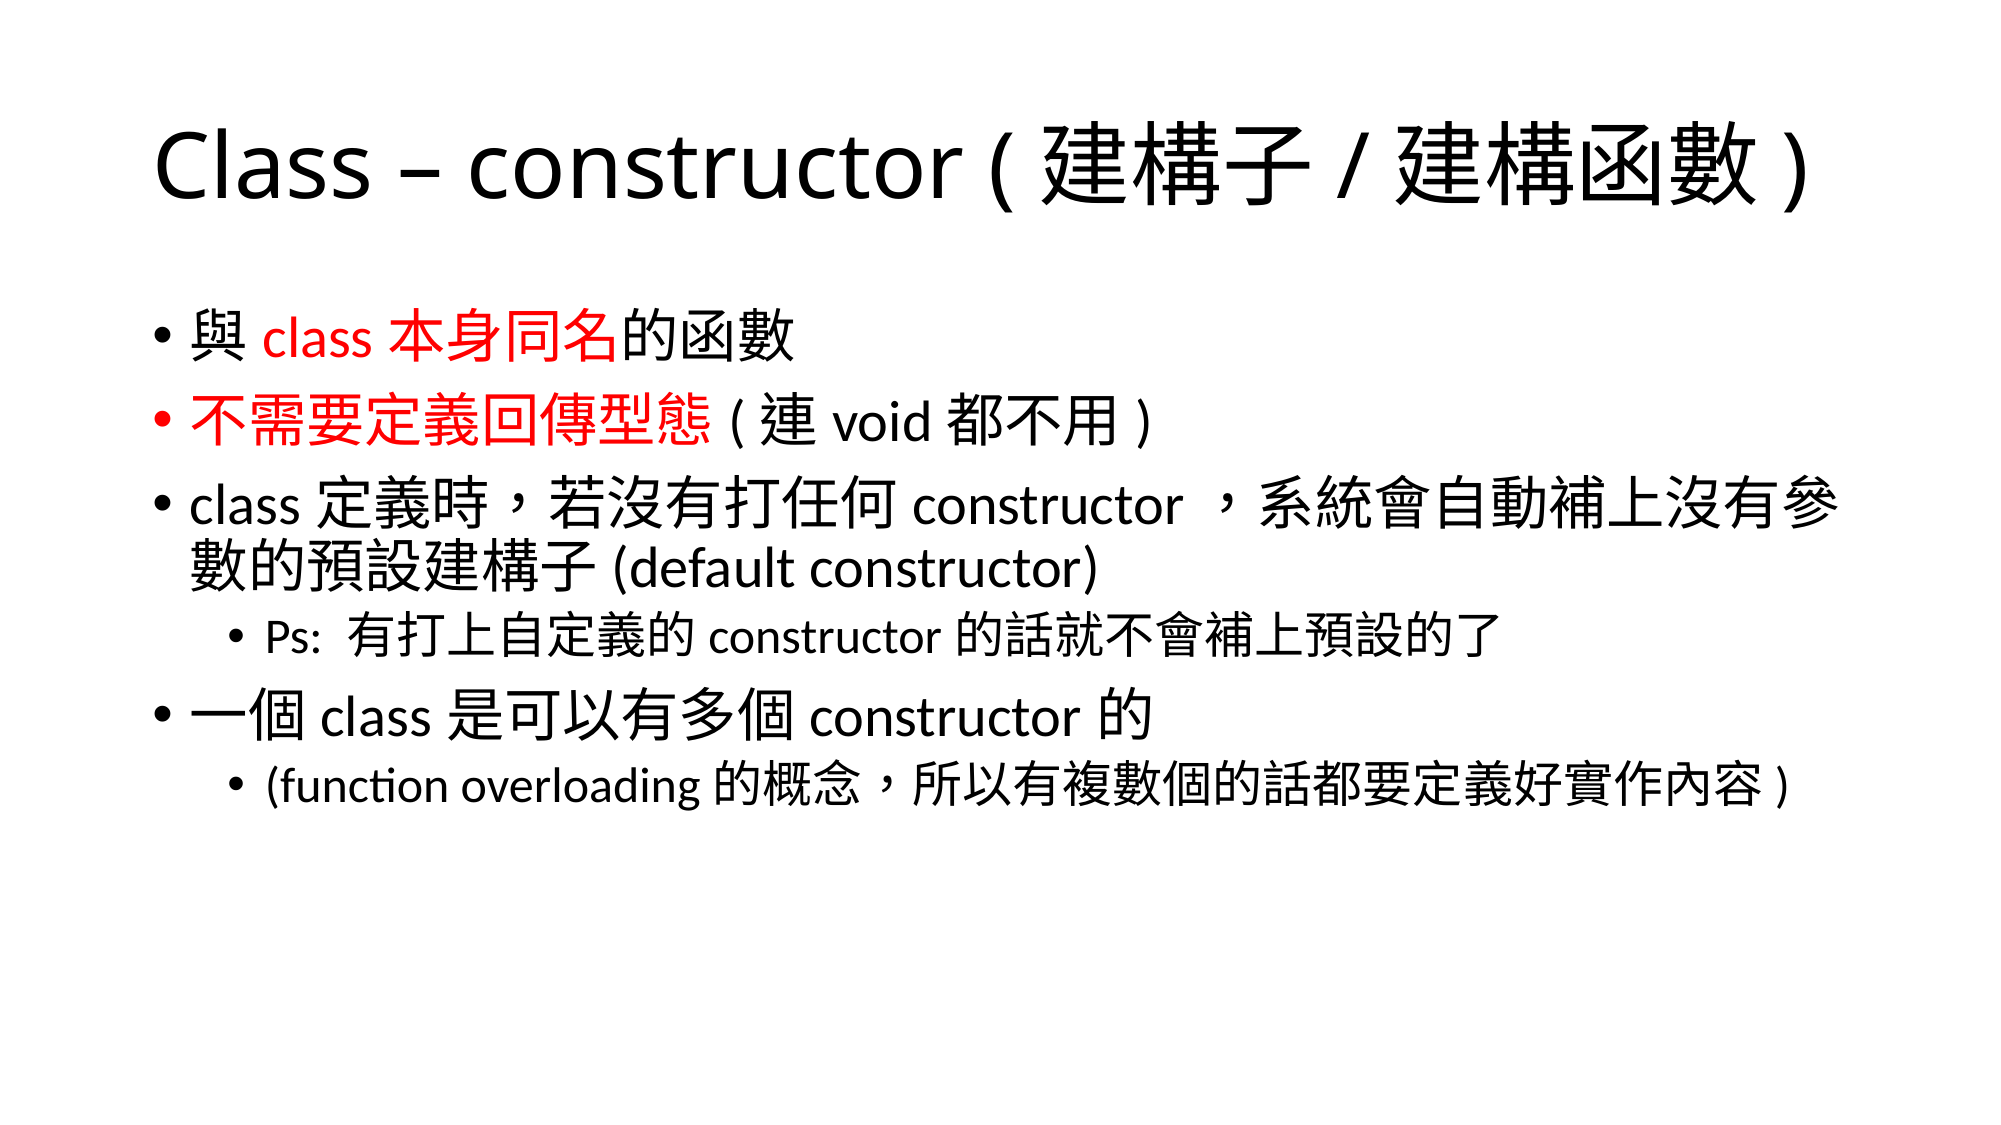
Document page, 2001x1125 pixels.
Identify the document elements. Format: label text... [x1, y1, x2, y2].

list 與class本身同名的函數 不需要定義回傳型態(連void都不用) class定義時，若沒有打任何constructor，系統會自動補上沒有參數的預設建構子(default constructor) Ps: 有打上自定義的constructor的話就不會補上預設的了 一個class是可以有多個constructor的 (function overloading的概念，所以有複數個的話都要定義好實作內容) [137, 299, 1863, 1014]
title Class – constructor (建構子/建構函數) [137, 59, 1863, 278]
